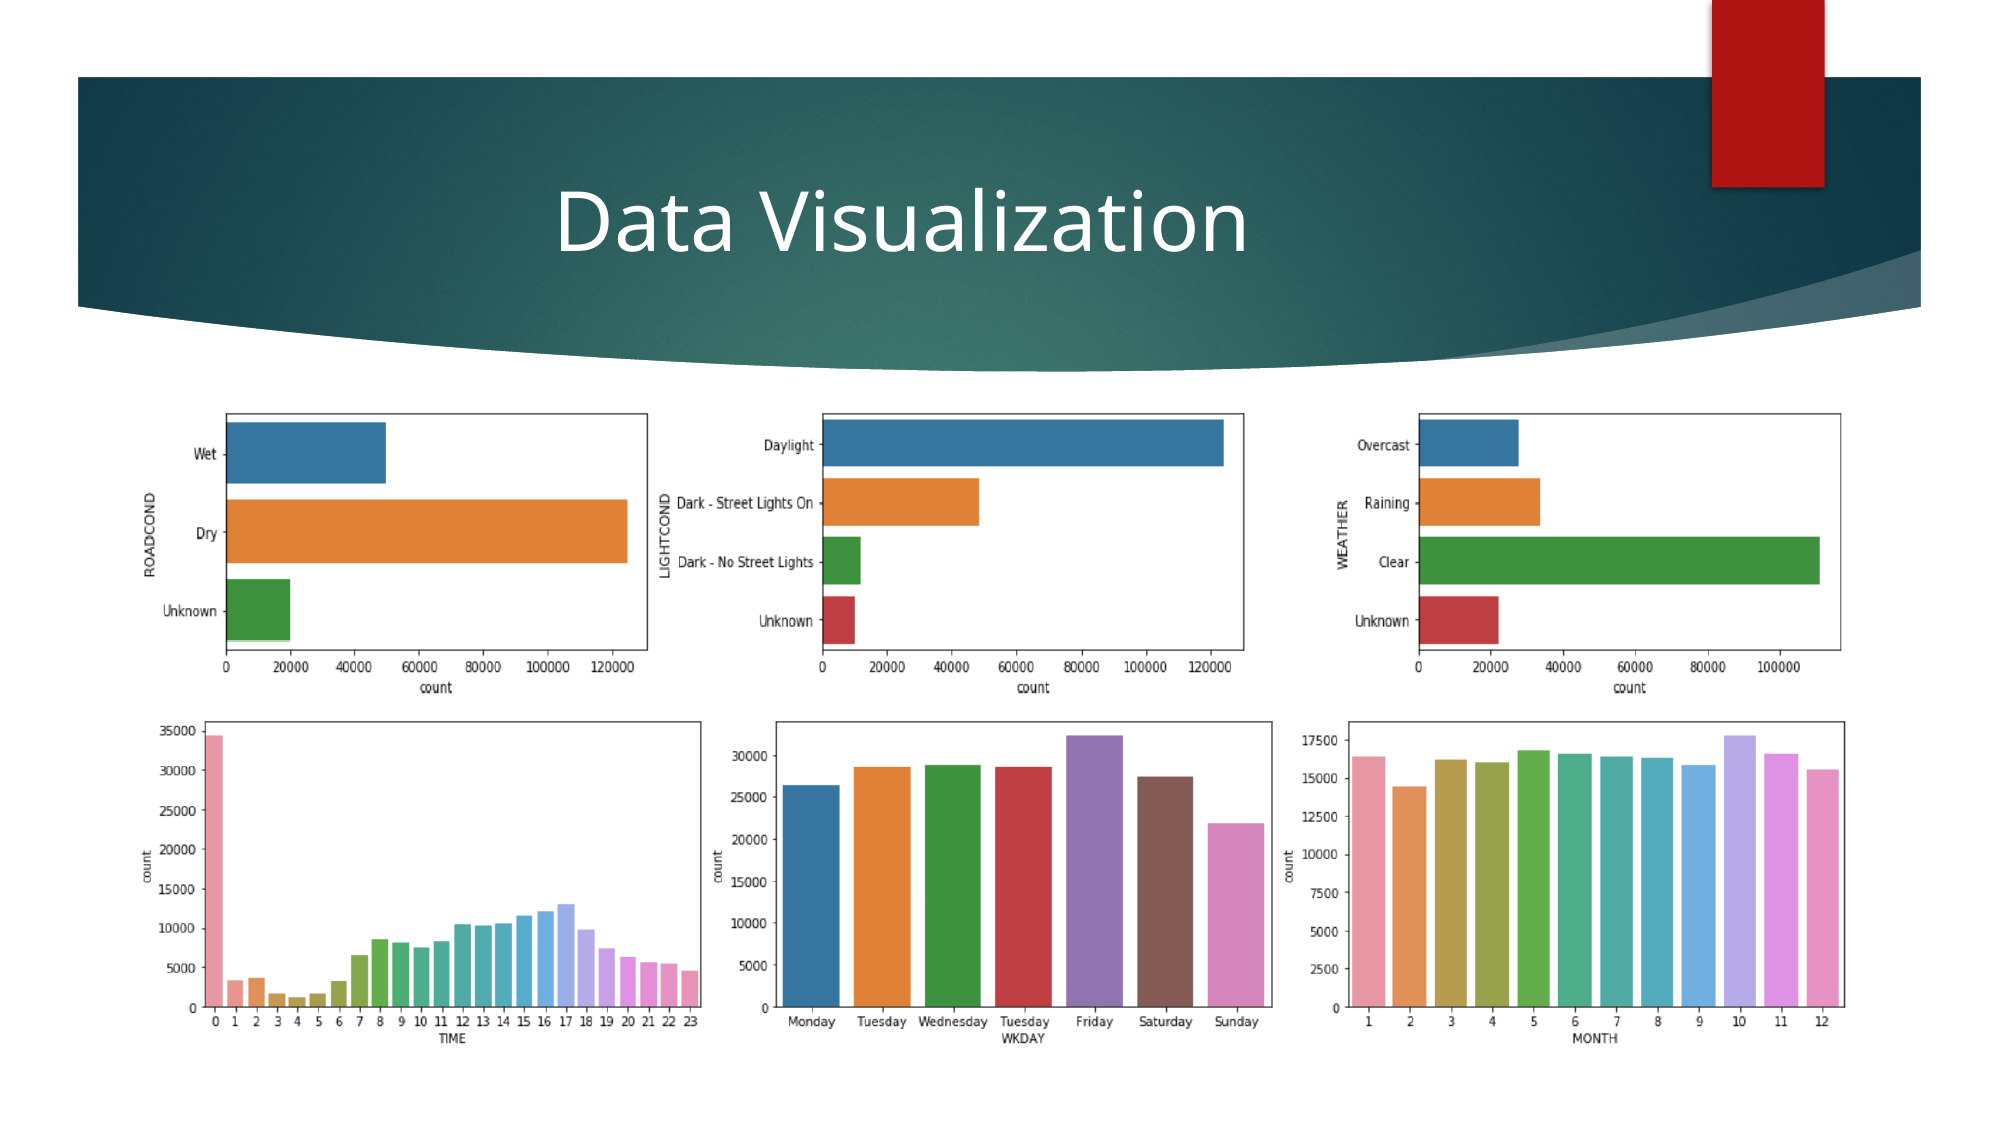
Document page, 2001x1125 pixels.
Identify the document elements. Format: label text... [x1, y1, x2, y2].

picture [127, 401, 1863, 1056]
title Data Visualization [189, 159, 1638, 276]
